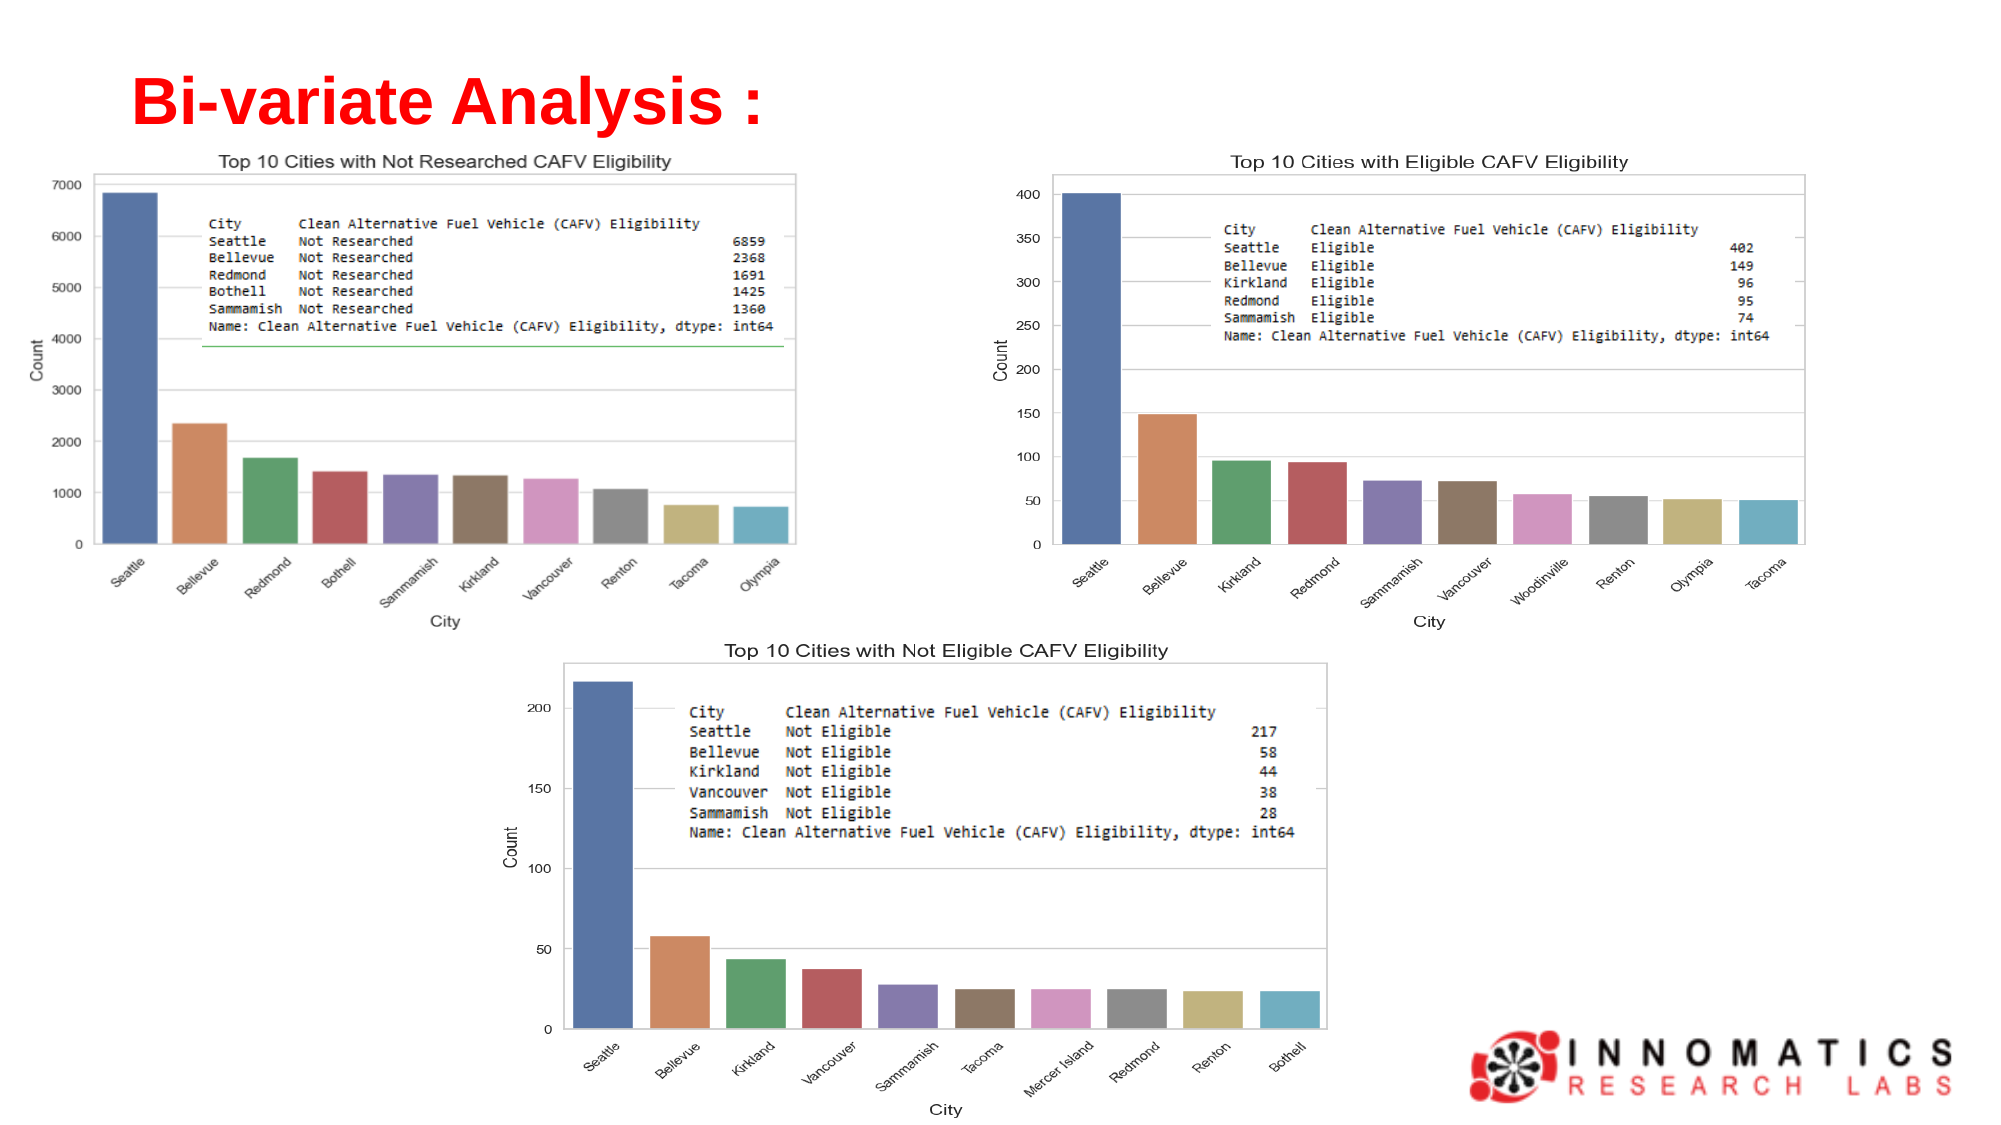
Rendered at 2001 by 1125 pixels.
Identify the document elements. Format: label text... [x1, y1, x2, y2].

picture [21, 147, 1814, 1125]
text_box Bi-variate Analysis : [116, 59, 800, 145]
picture [1445, 1014, 1975, 1125]
